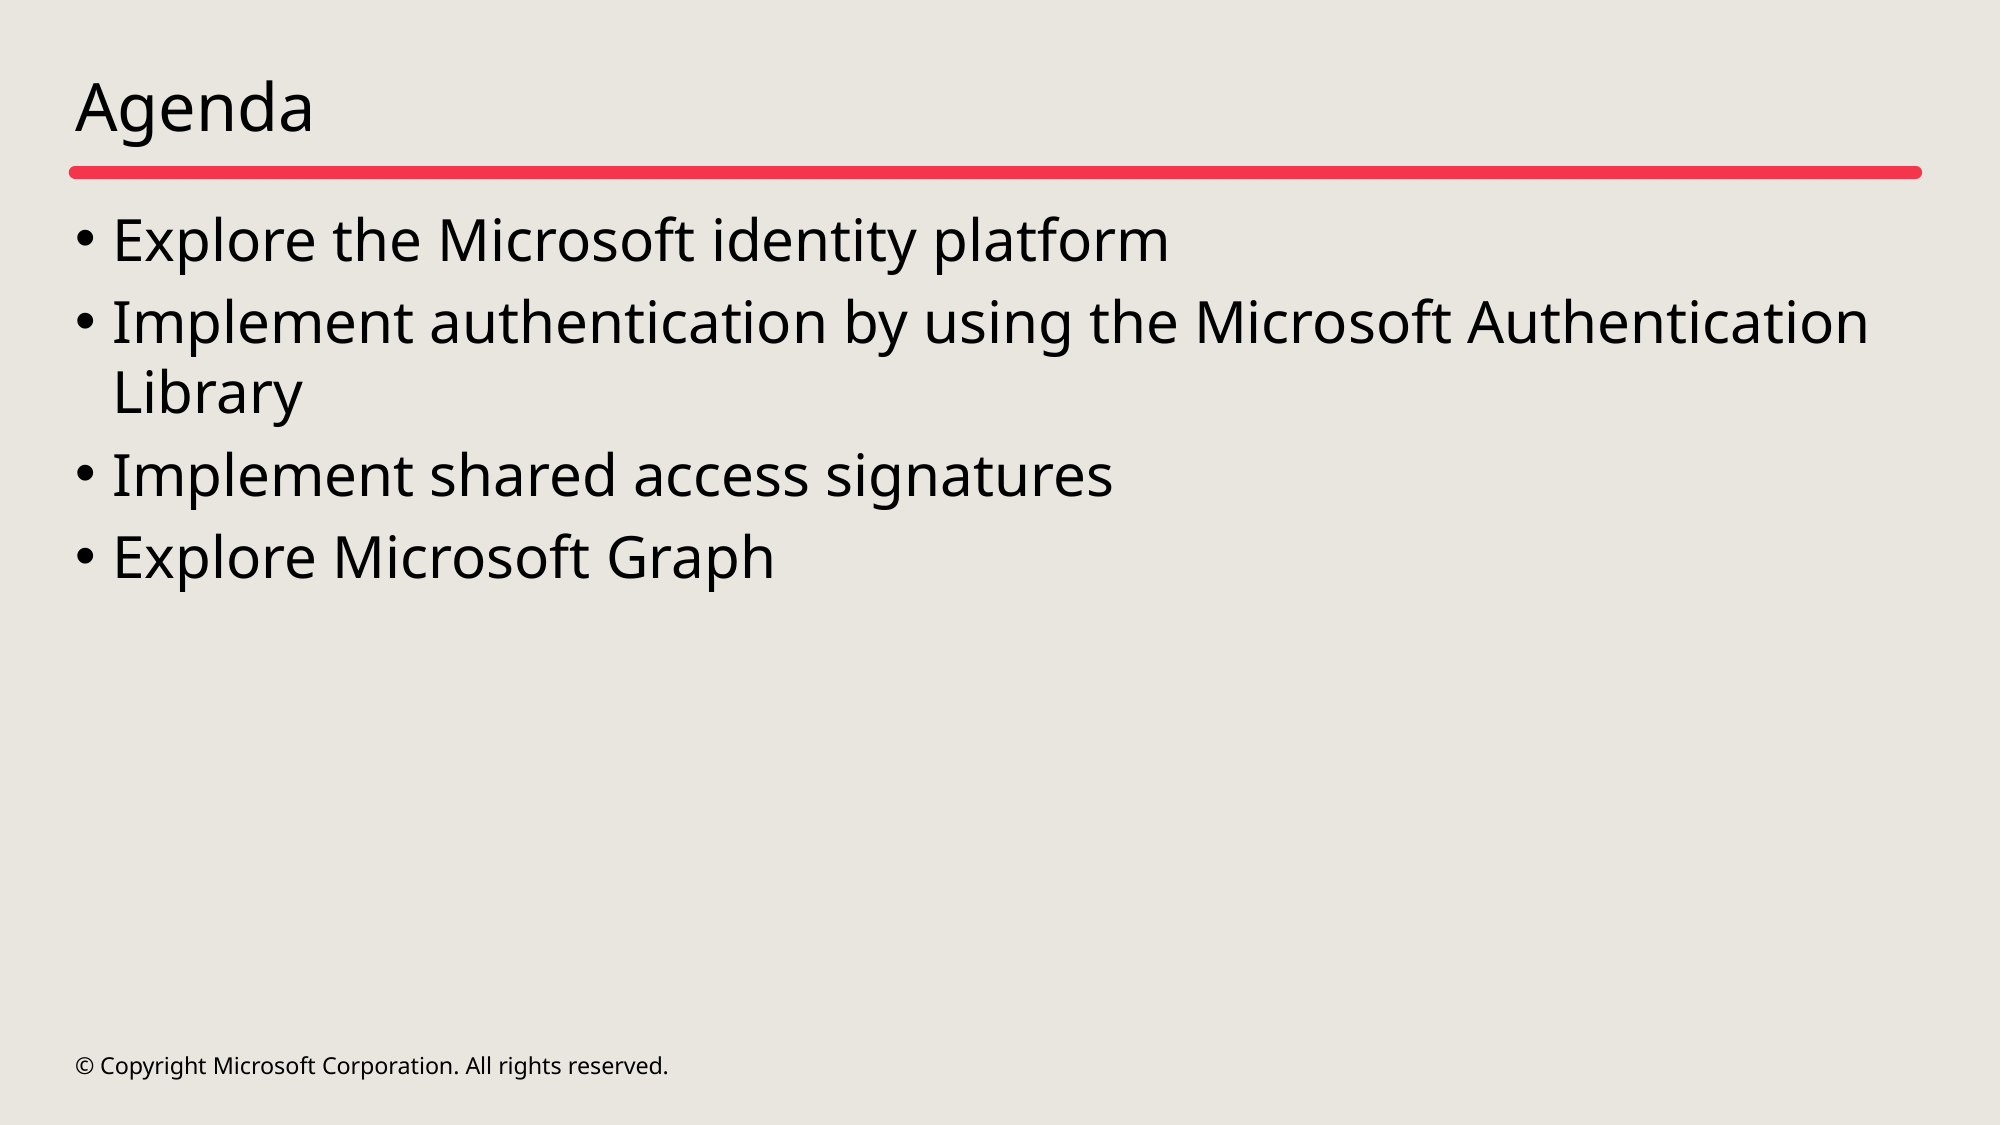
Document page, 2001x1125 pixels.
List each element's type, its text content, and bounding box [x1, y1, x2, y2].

title Agenda [75, 67, 1916, 153]
list Explore the Microsoft identity platform Implement authentication by using the Microsoft Authentication Library Implement shared access signatures Explore Microsoft Graph [75, 202, 1916, 993]
